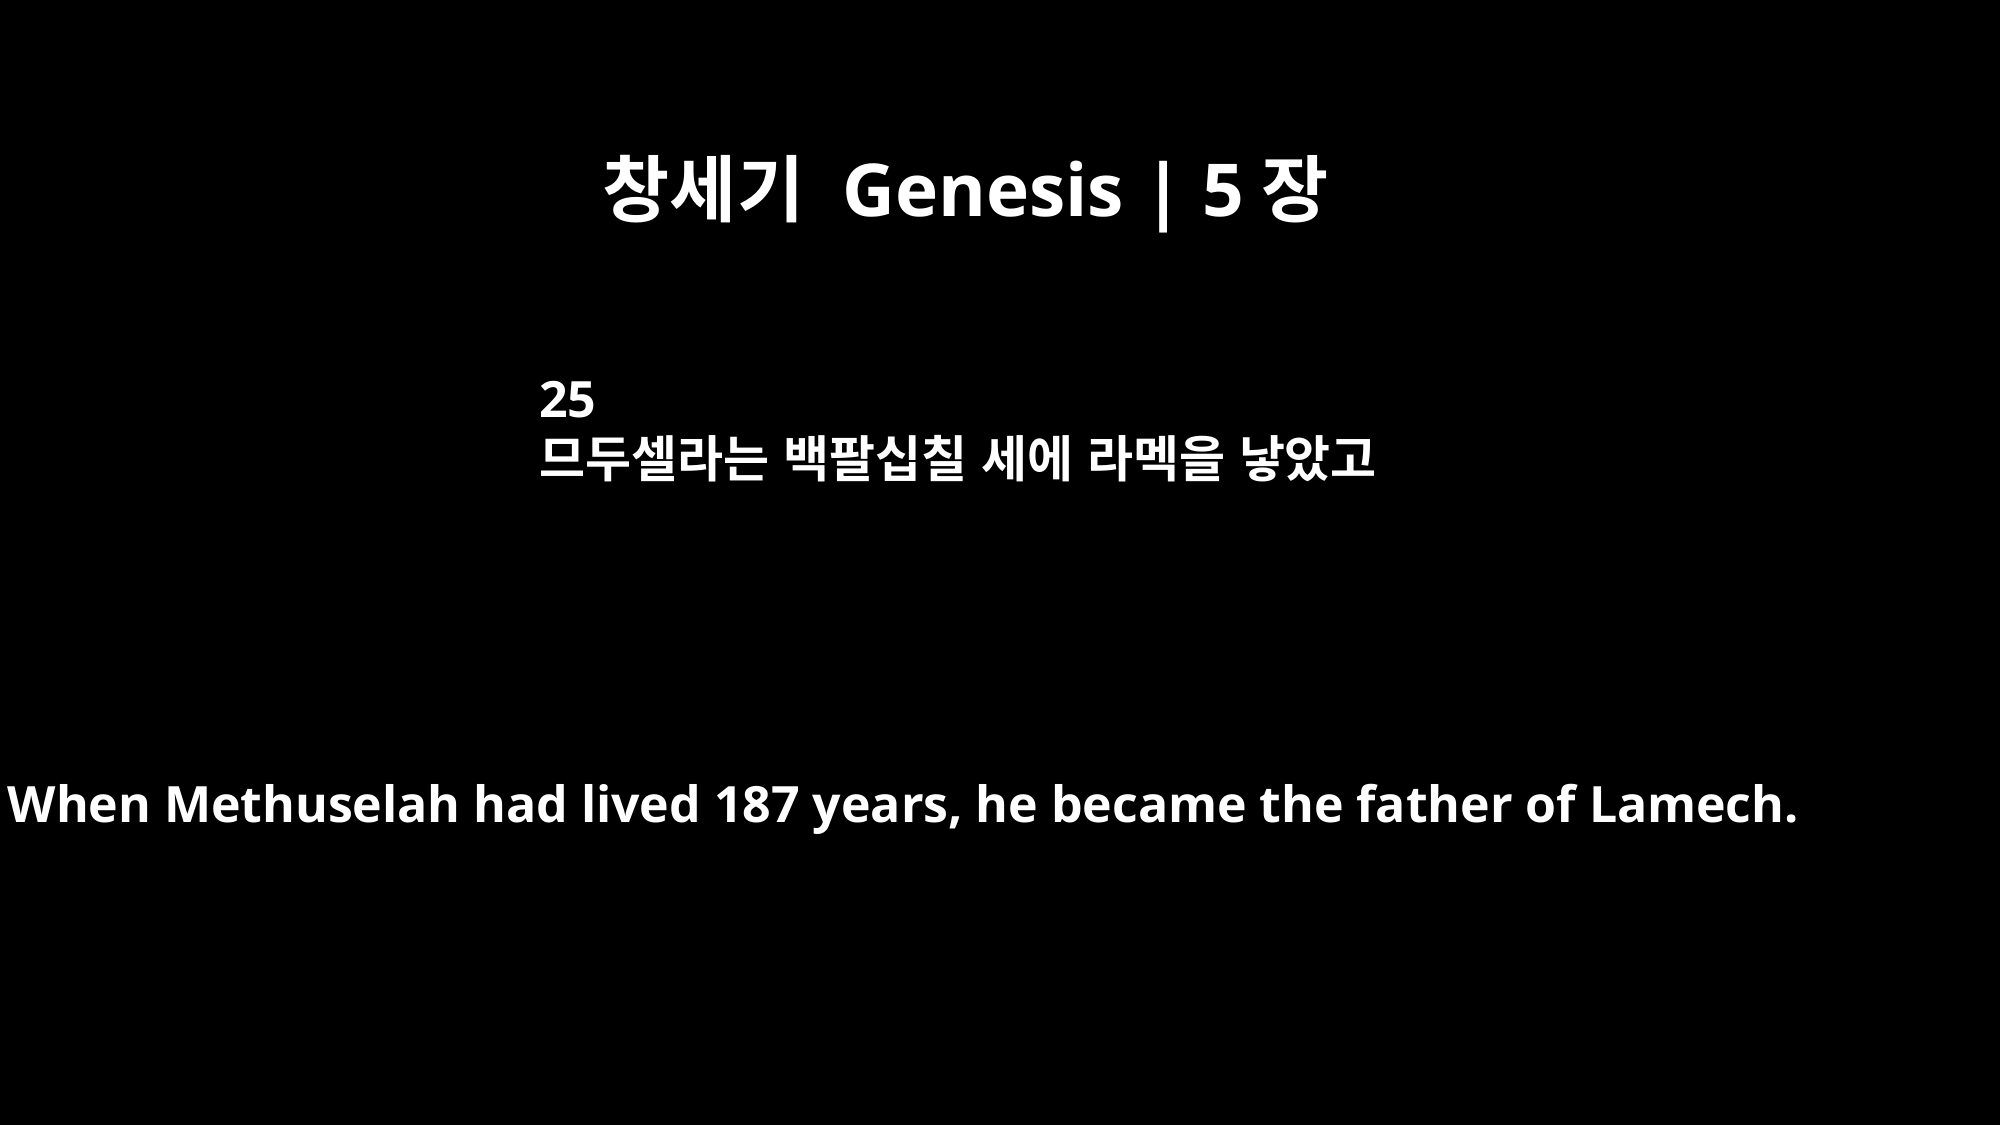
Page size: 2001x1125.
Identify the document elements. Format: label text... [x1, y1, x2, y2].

text_box When Methuselah had lived 187 years, he became the father of Lamech. [0, 764, 1815, 840]
text_box 25 므두셀라는 백팔십칠 세에 라멕을 낳았고 [524, 359, 1393, 495]
text_box 창세기 Genesis | 5장 [587, 136, 1345, 239]
